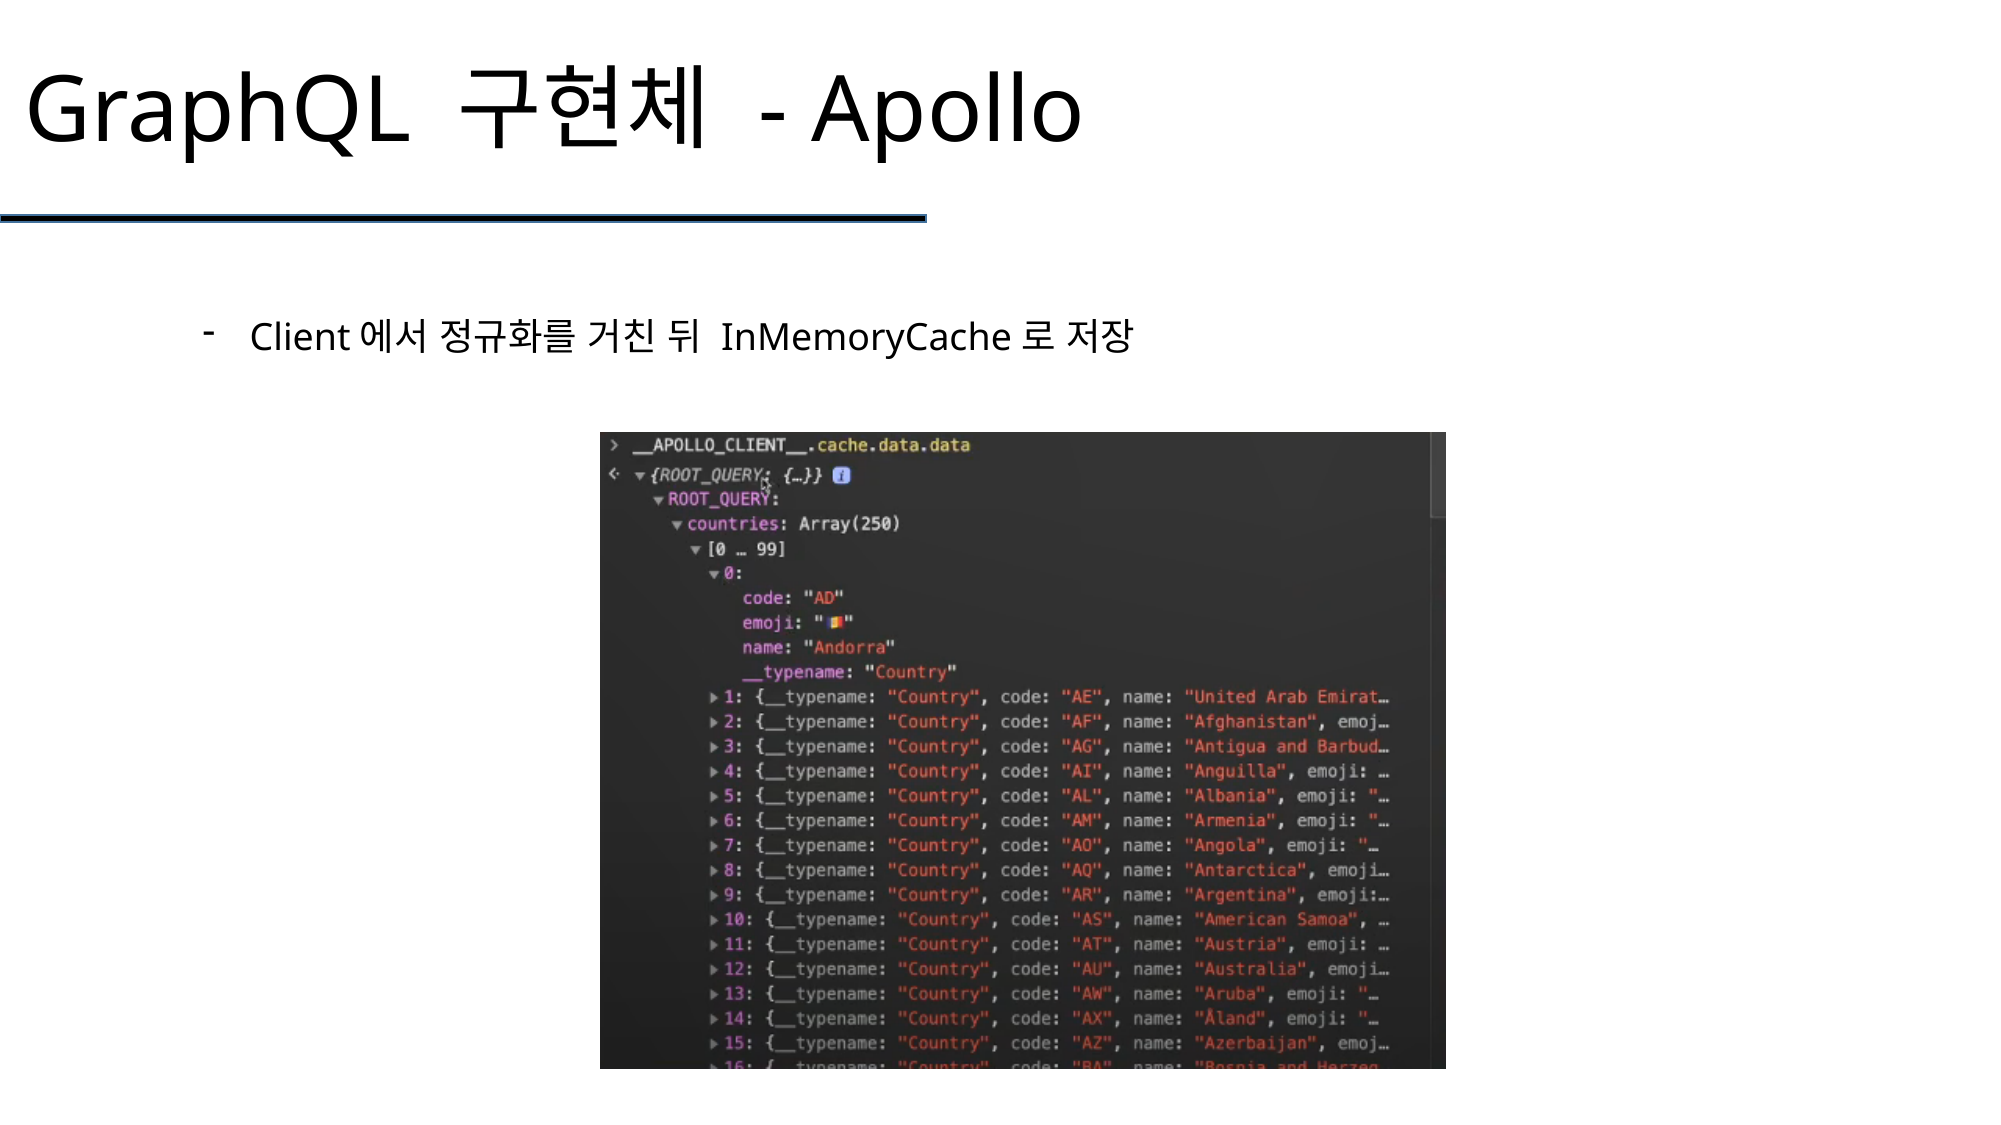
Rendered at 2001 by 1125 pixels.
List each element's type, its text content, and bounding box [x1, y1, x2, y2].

picture [600, 432, 1446, 1069]
text_box Client에서 정규화를 거친 뒤 InMemoryCache로 저장 [187, 305, 1221, 366]
title GraphQL 구현체 - Apollo [9, 3, 1735, 221]
text_box [0, 214, 927, 223]
